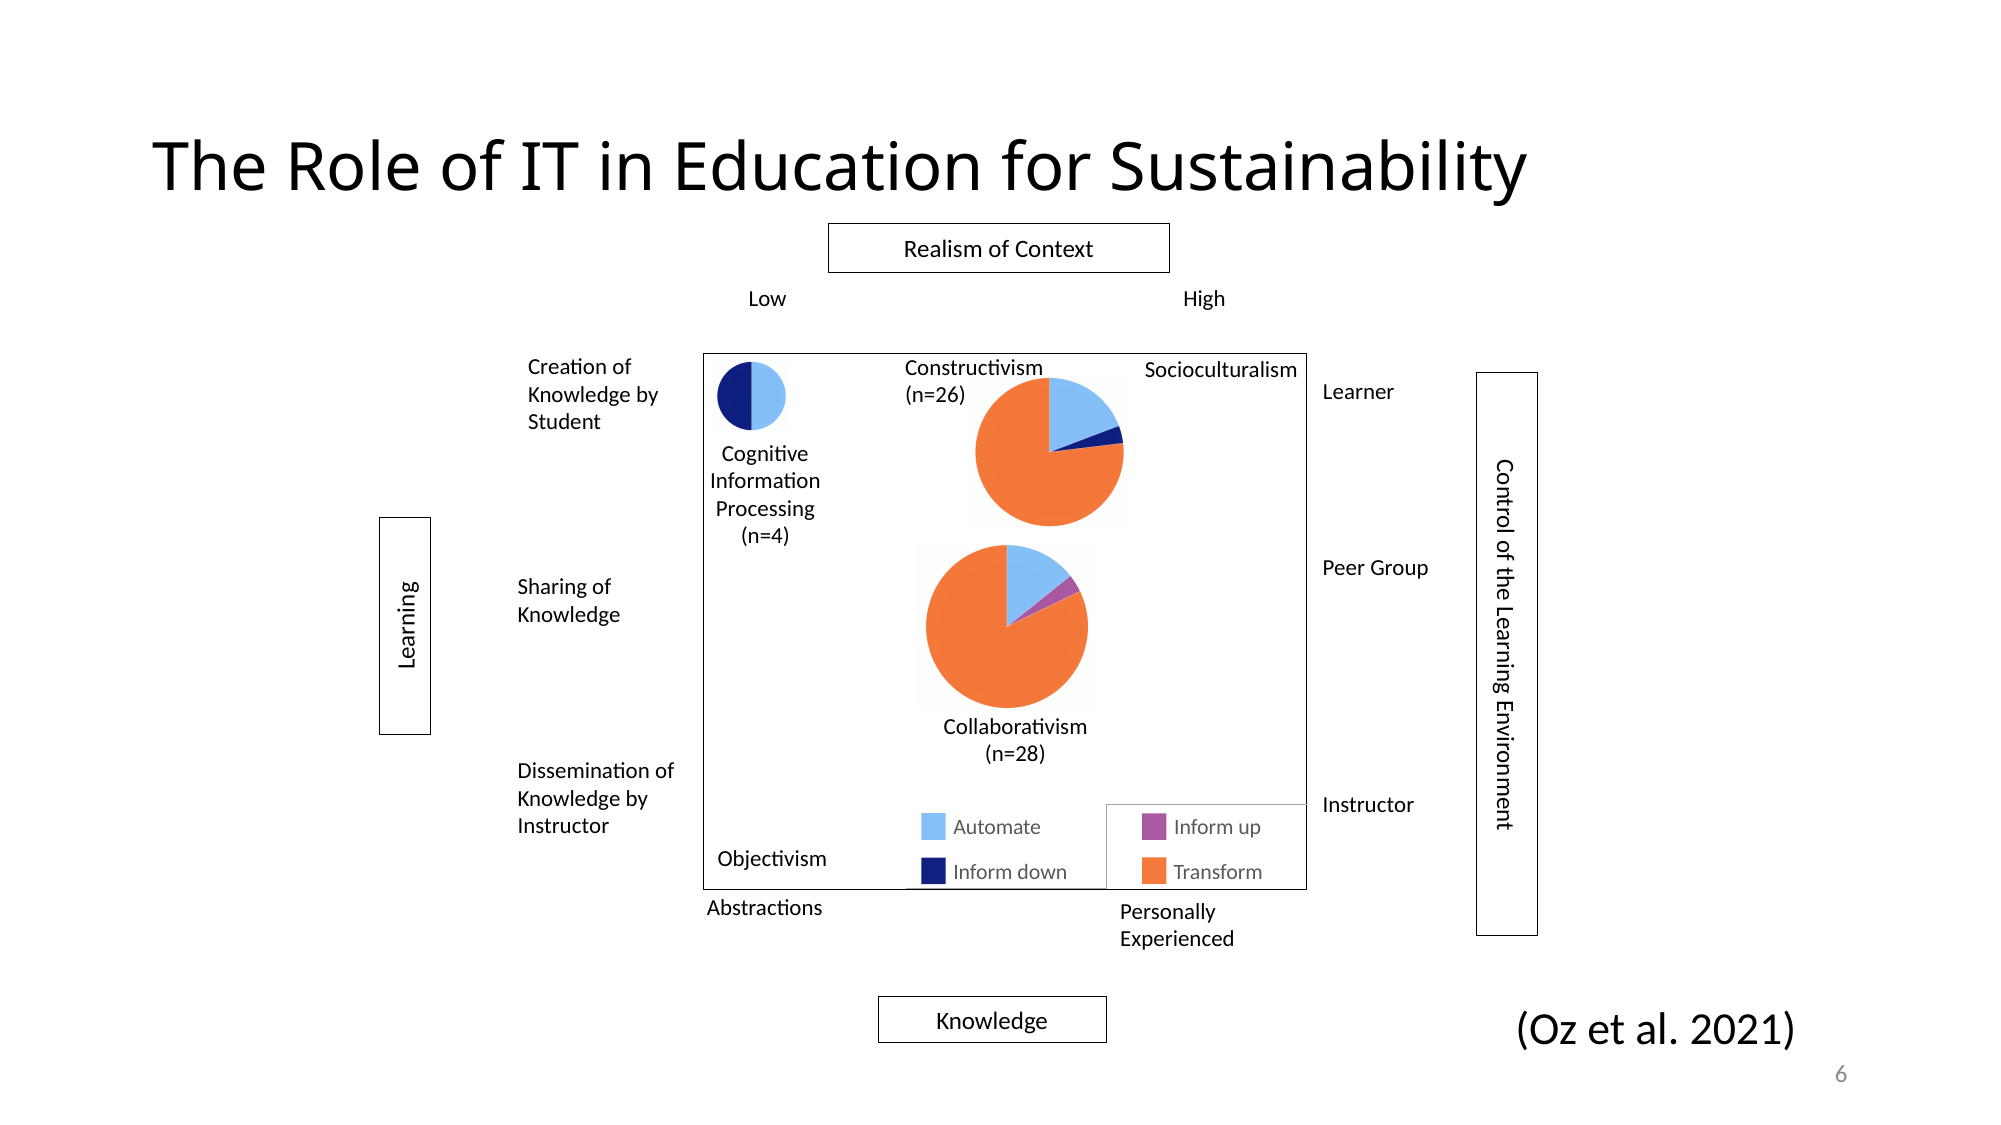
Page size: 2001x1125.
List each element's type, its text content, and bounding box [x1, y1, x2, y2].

title The Role of IT in Education for Sustainability [137, 59, 1863, 278]
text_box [379, 220, 1538, 1043]
list (Oz et al. 2021) [170, 997, 1812, 1125]
slide_number 6 [1812, 1042, 1863, 1103]
